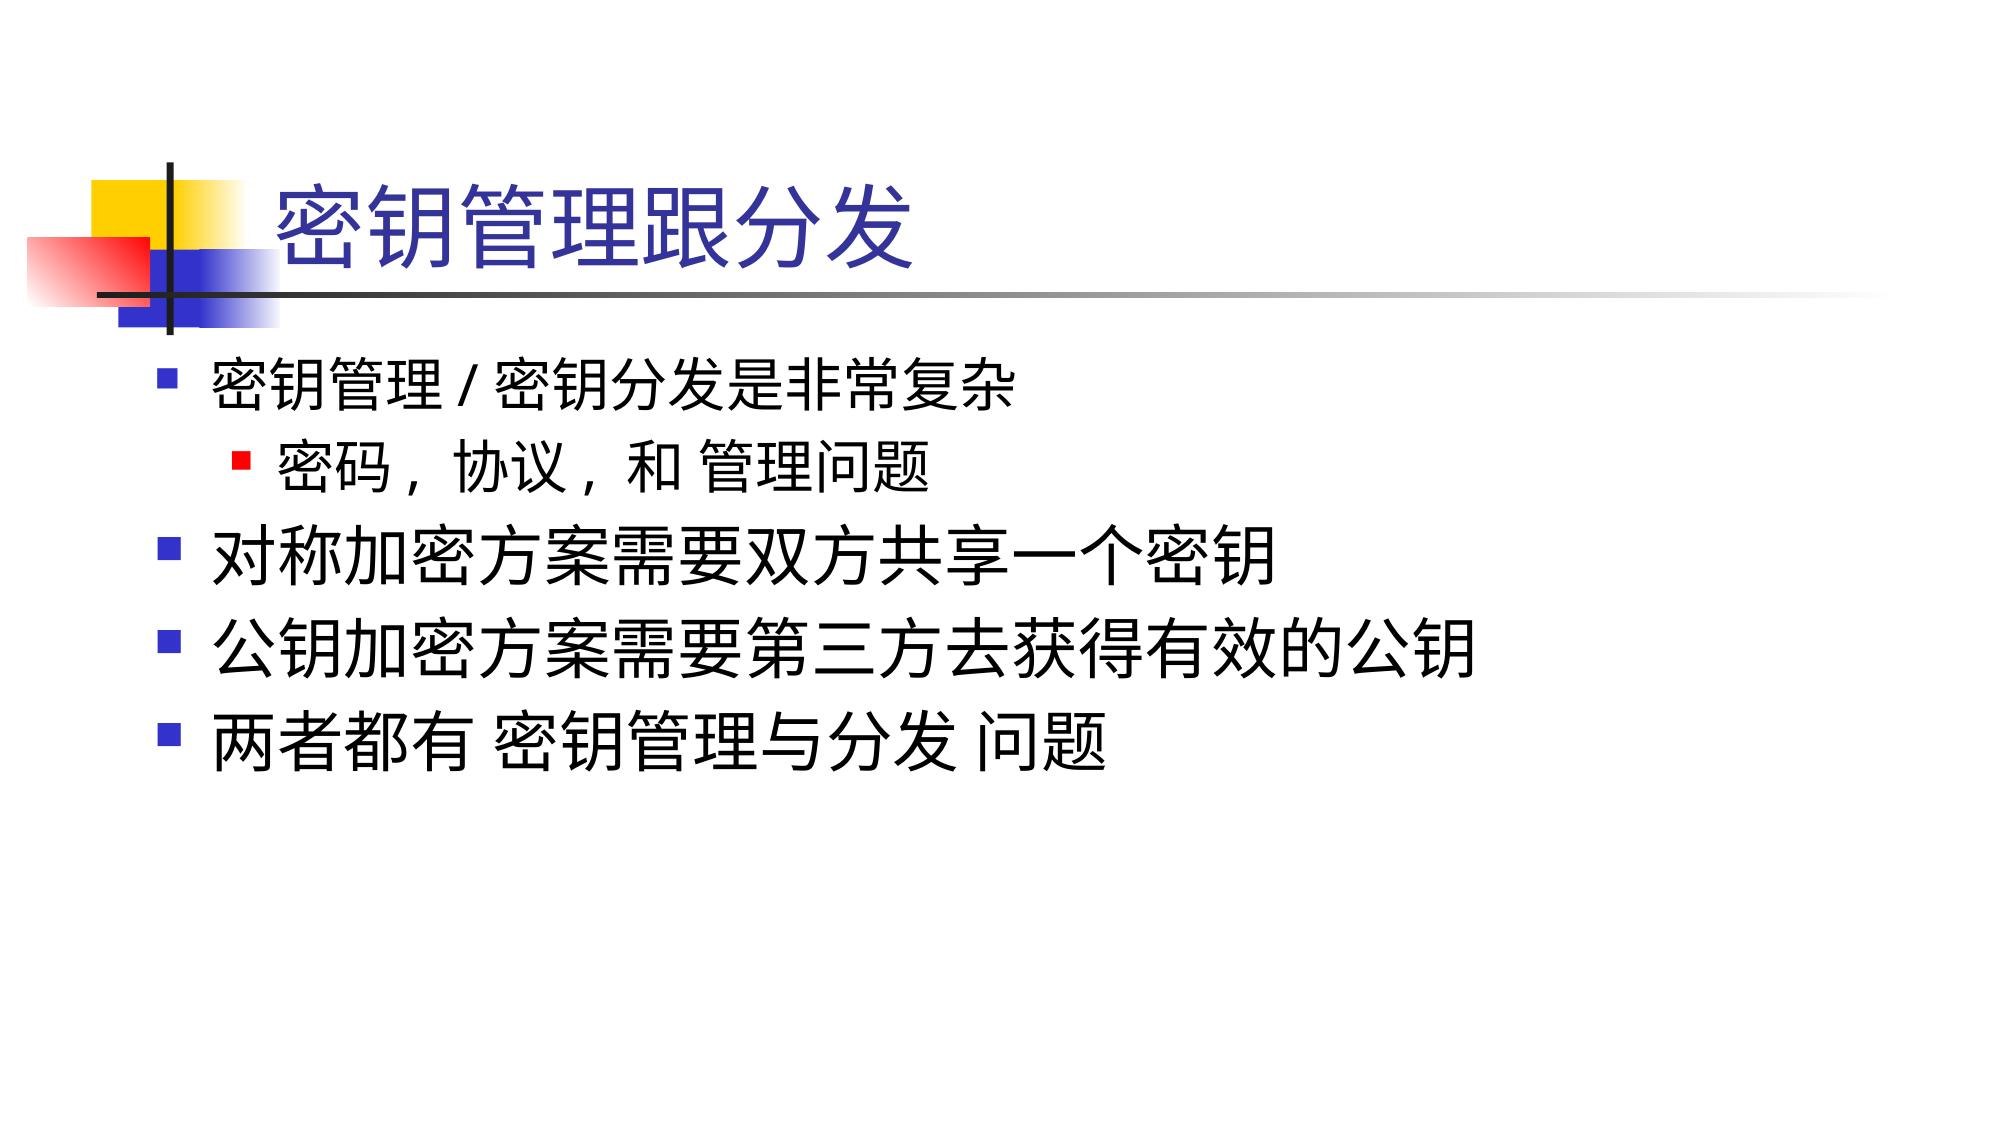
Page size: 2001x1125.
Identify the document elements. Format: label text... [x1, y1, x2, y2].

title 密钥管理跟分发 [258, 45, 1827, 288]
list 密钥管理/密钥分发是非常复杂 密码, 协议, 和 管理问题 对称加密方案需要双方共享一个密钥 公钥加密方案需要第三方去获得有效的公钥 两者都有 密钥管理与分发 问题 [139, 341, 1859, 1067]
